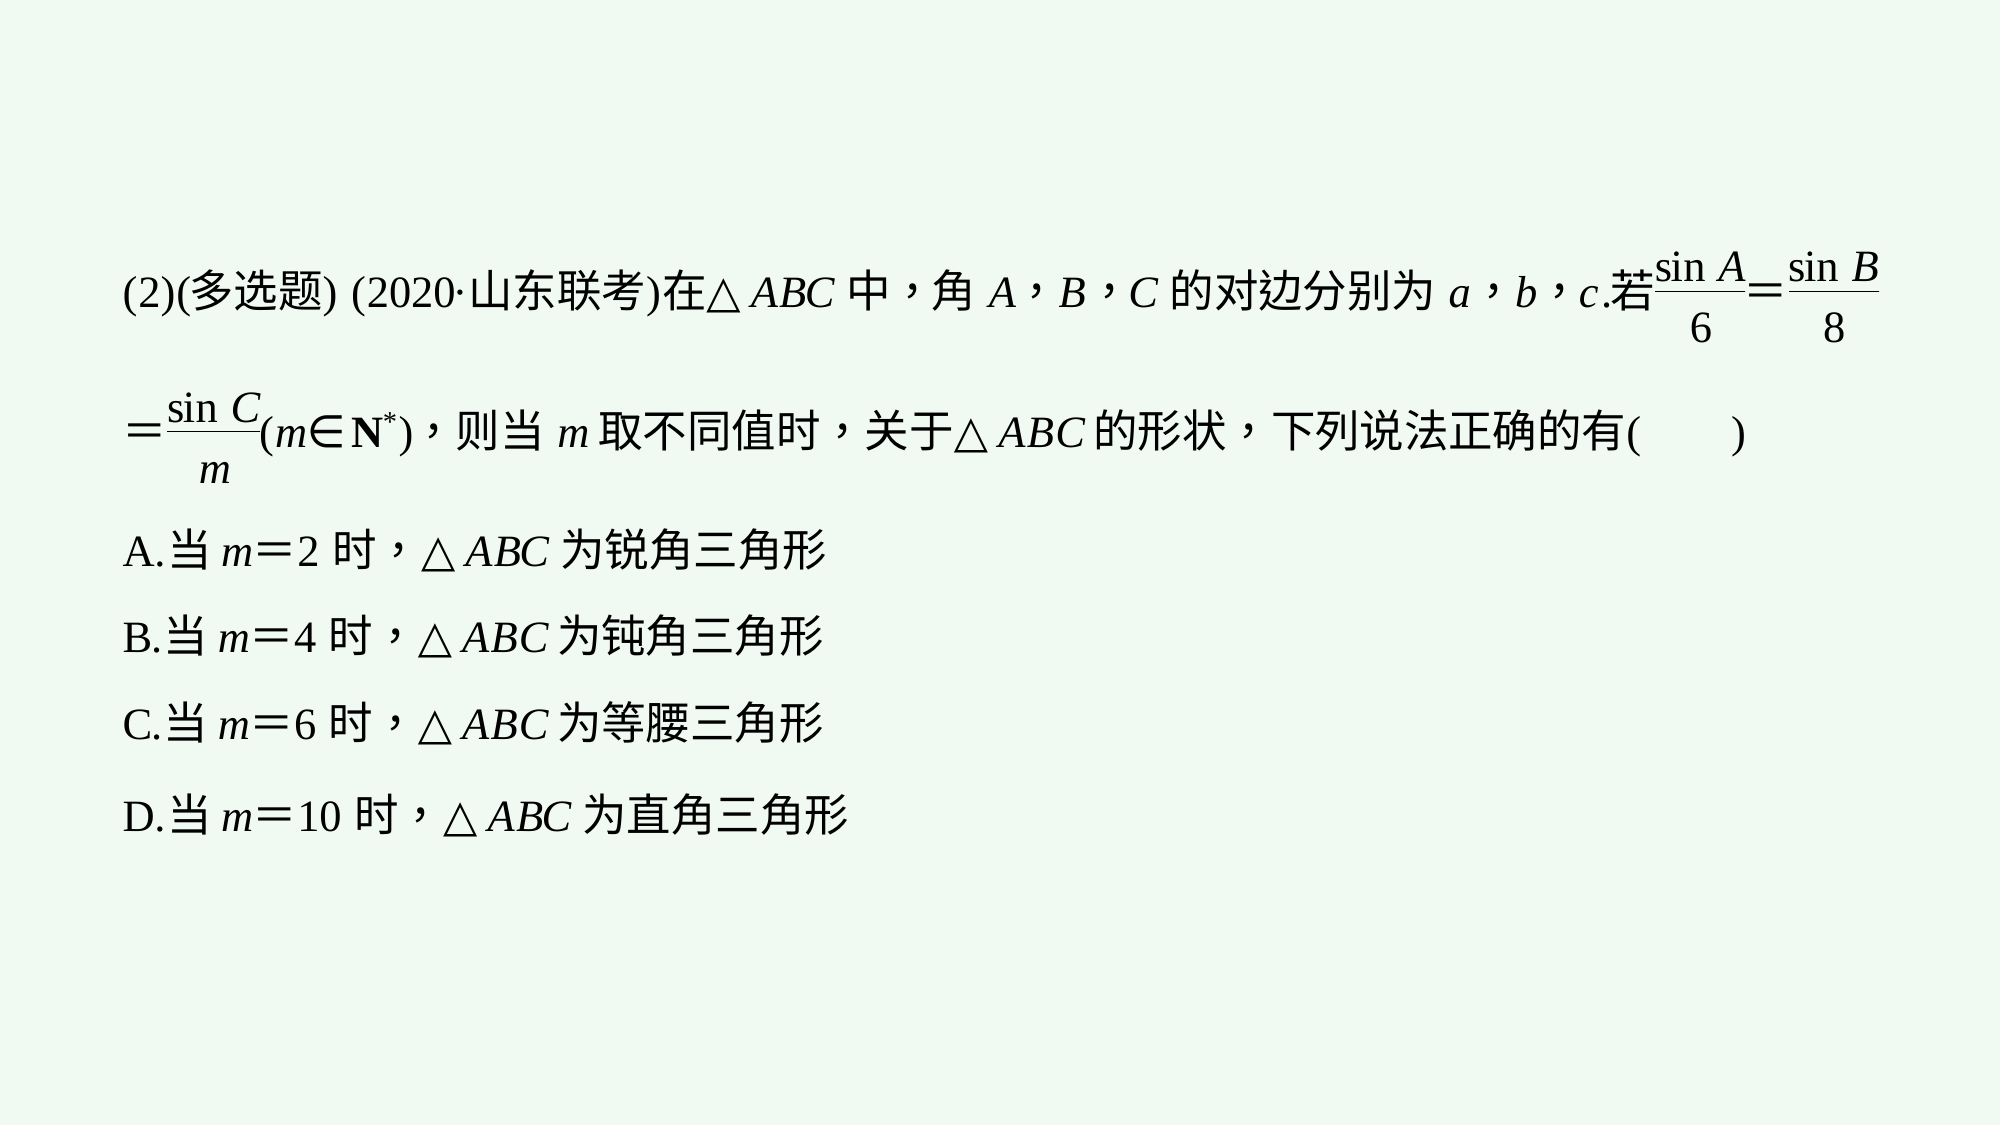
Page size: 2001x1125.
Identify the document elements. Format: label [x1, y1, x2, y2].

text_box [122, 239, 1881, 851]
